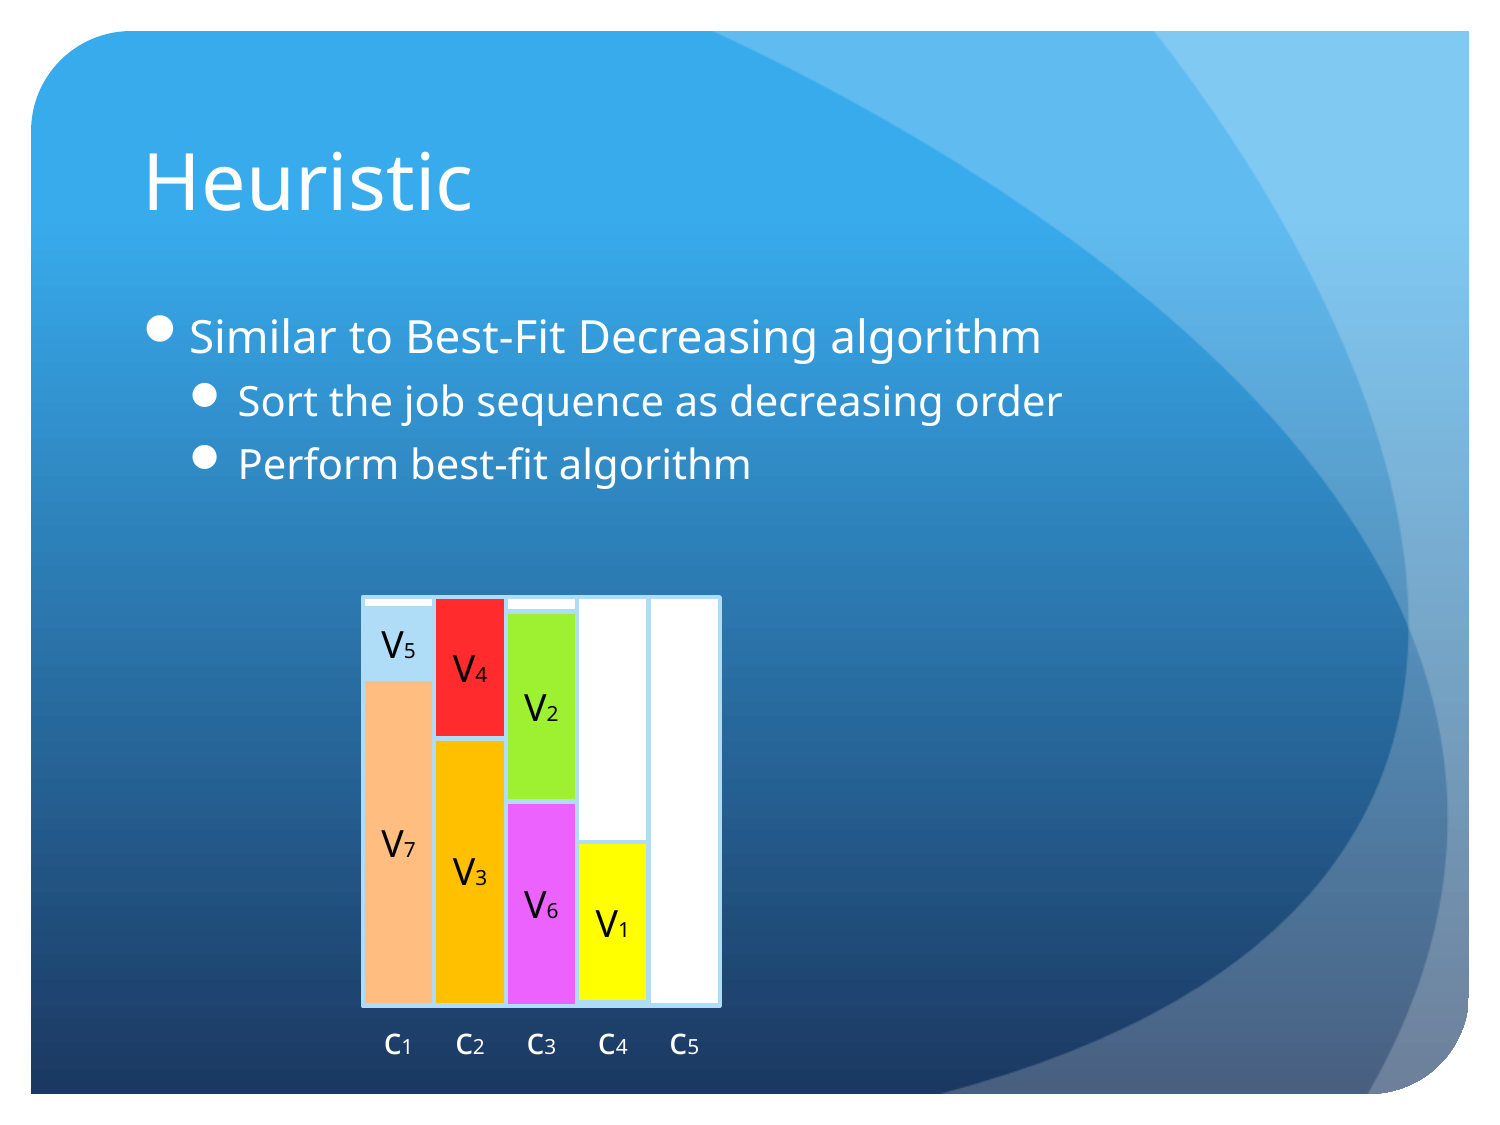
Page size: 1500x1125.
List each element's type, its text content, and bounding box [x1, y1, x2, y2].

text_box [362, 596, 433, 607]
text_box c3 [511, 1009, 572, 1070]
text_box c1 [368, 1009, 429, 1070]
text_box V6 [505, 801, 578, 1006]
text_box V4 [433, 596, 506, 739]
text_box V5 [362, 607, 435, 679]
text_box [576, 596, 648, 841]
text_box c2 [440, 1009, 500, 1070]
text_box V1 [578, 841, 649, 1003]
text_box [648, 596, 721, 1006]
text_box V7 [362, 679, 435, 1006]
text_box V2 [506, 611, 578, 801]
text_box V3 [435, 739, 506, 1006]
picture [24, 30, 1473, 1094]
text_box c5 [654, 1009, 714, 1070]
text_box c4 [582, 1009, 643, 1070]
text_box [506, 596, 576, 611]
title Heuristic [127, 62, 1372, 234]
list Similar to Best-Fit Decreasing algorithm Sort the job sequence as decreasing order Perform best-fit algorithm [127, 299, 1372, 991]
